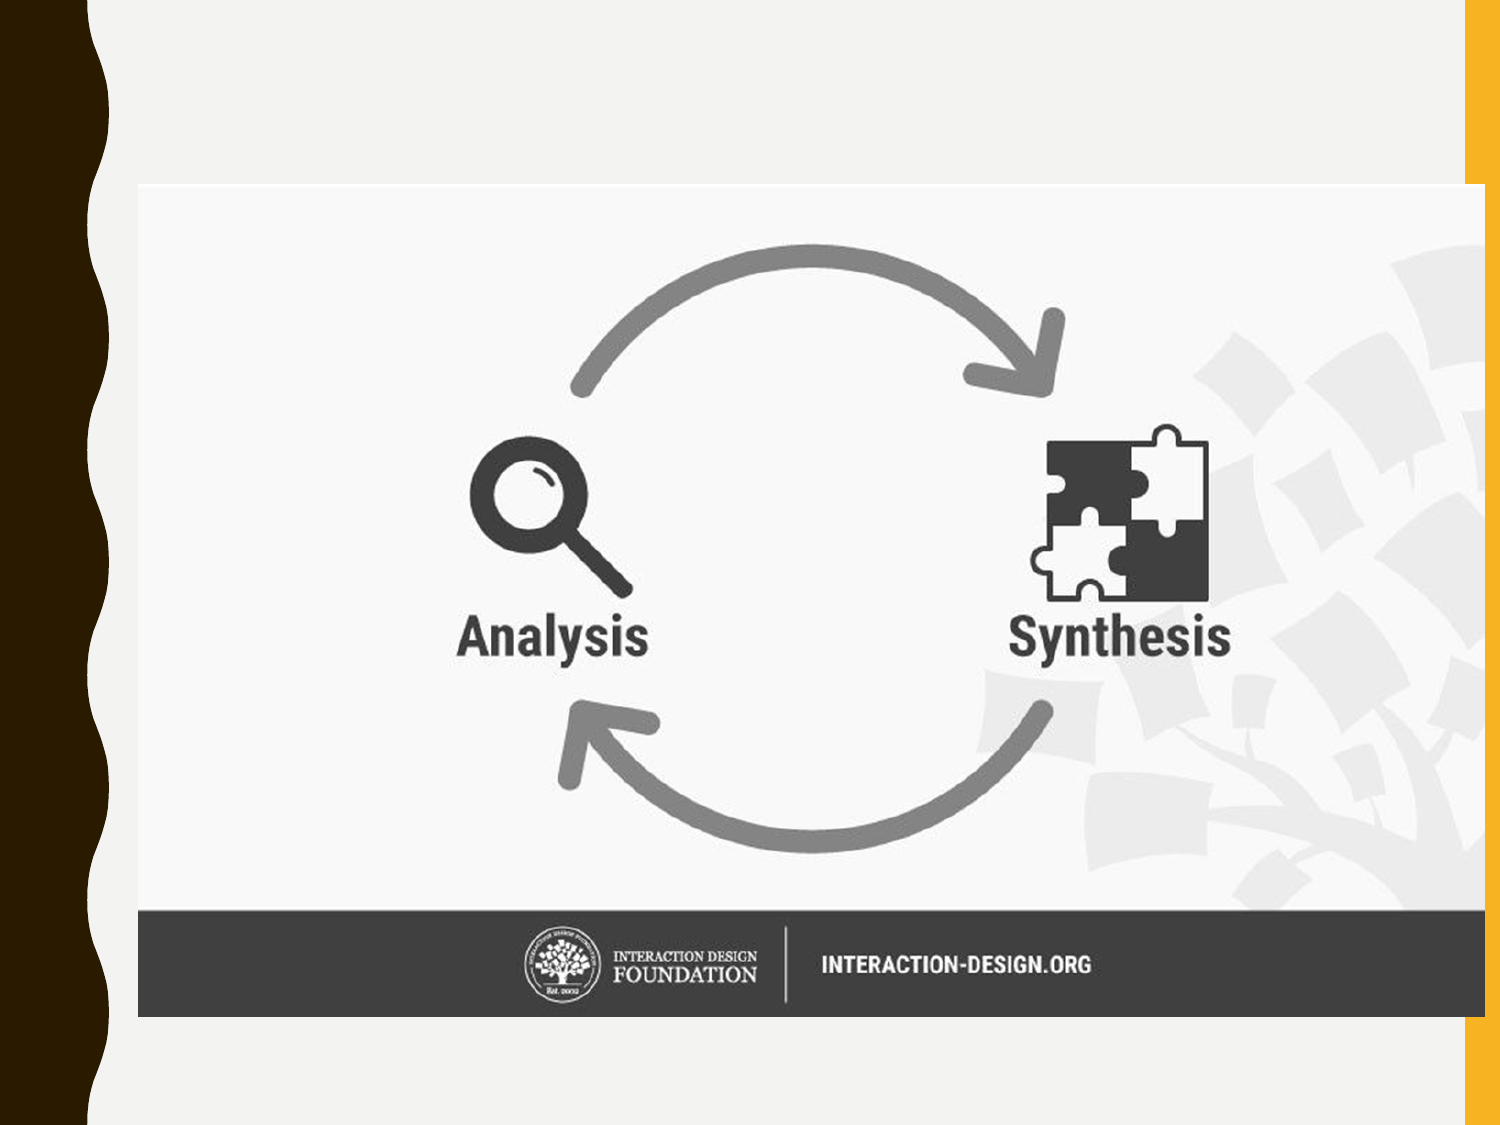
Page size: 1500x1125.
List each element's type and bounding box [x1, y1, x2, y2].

picture [138, 184, 1485, 1017]
